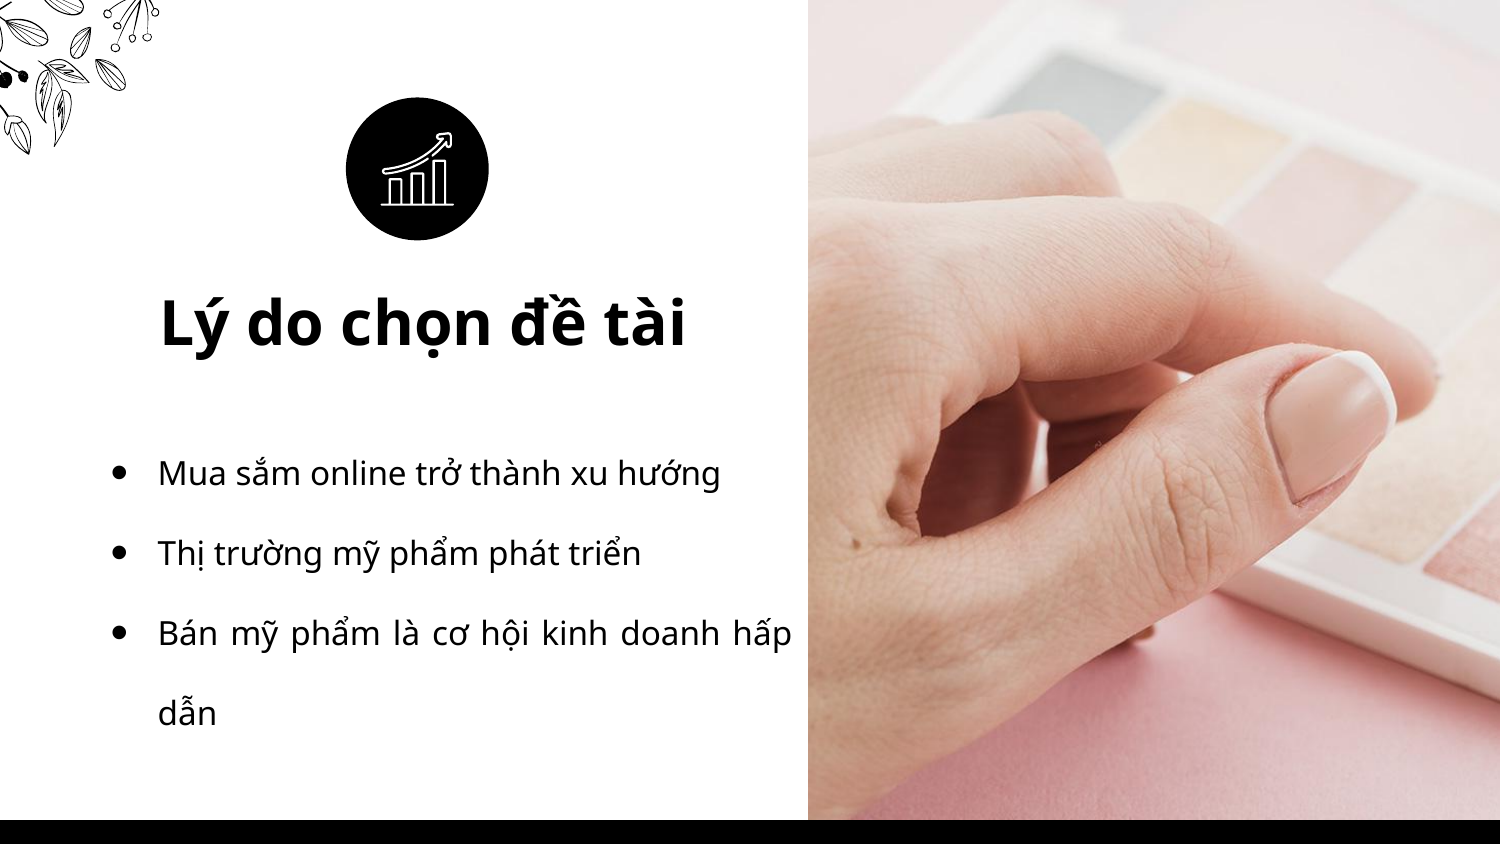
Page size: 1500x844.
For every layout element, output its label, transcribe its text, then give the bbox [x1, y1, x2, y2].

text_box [345, 97, 489, 241]
text_box Lý do chọn đề tài [104, 267, 744, 378]
text_box Mua sắm online trở thành xu hướng Thị trường mỹ phẩm phát triển Bán mỹ phẩm là cơ hội kinh doanh hấp dẫn [95, 397, 802, 712]
picture [807, 0, 1500, 821]
